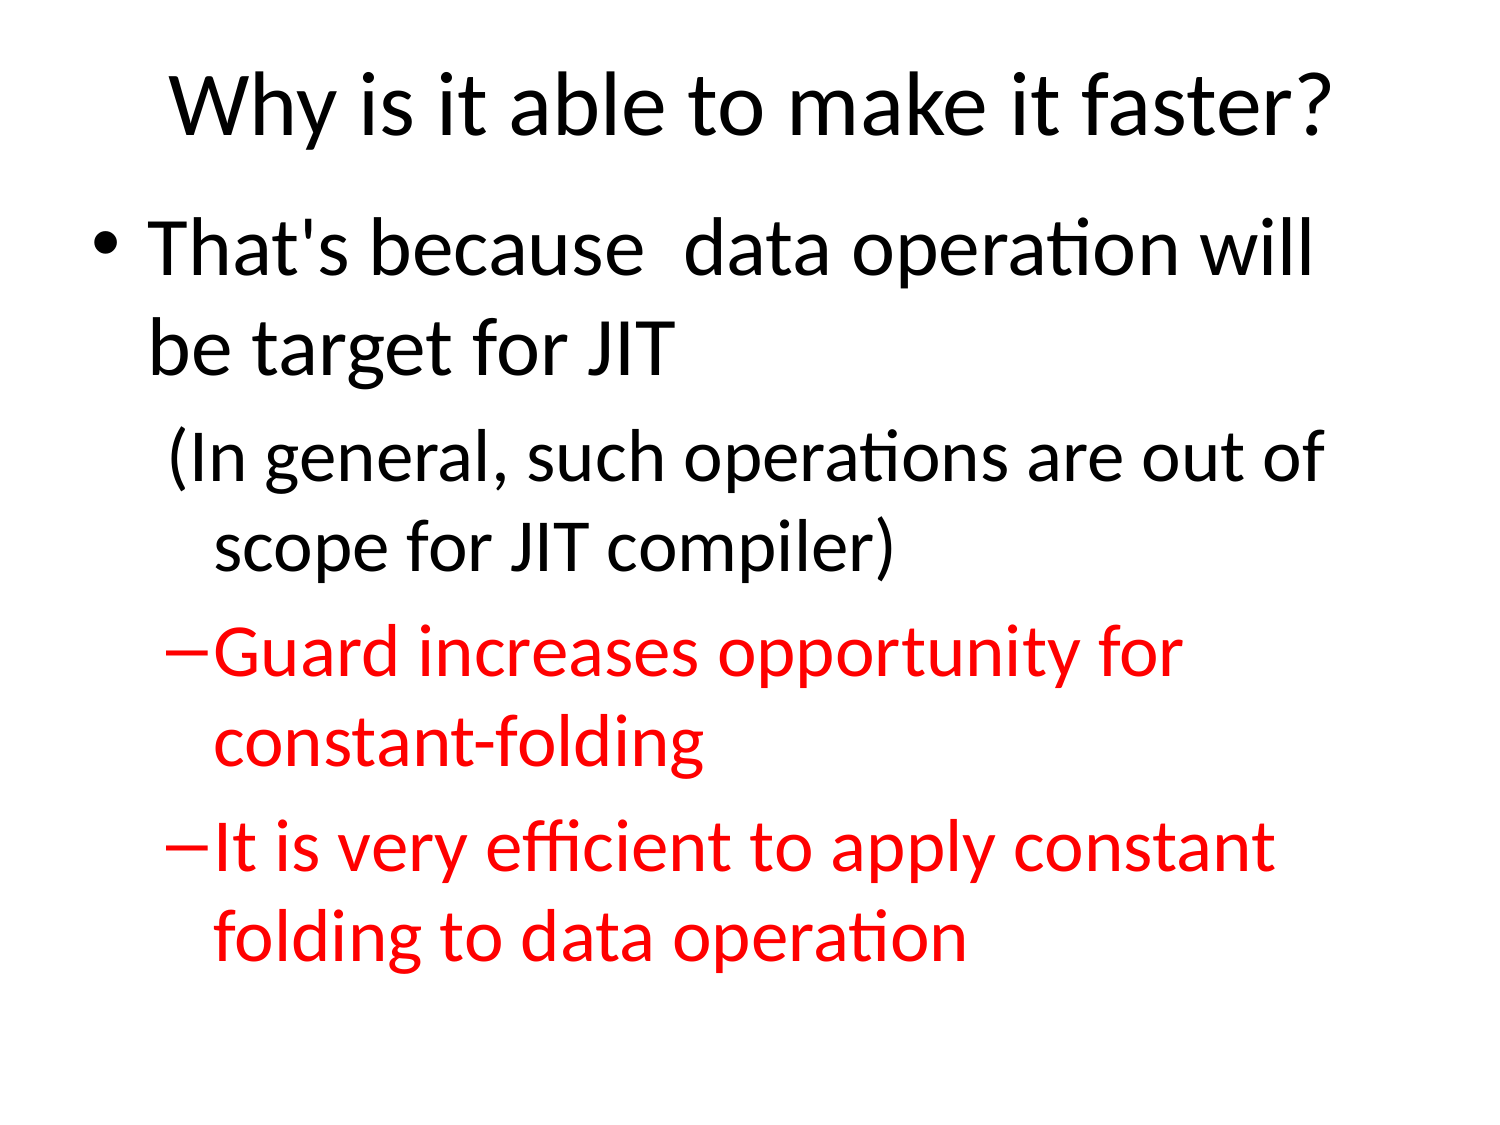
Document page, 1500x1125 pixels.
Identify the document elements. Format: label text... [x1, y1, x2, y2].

list That's because data operation will be target for JIT (In general, such operations are out of scope for JIT compiler) Guard increases opportunity for constant-folding It is very efficient to apply constant folding to data operation [76, 184, 1427, 1012]
title Why is it able to make it faster? [88, 4, 1439, 193]
